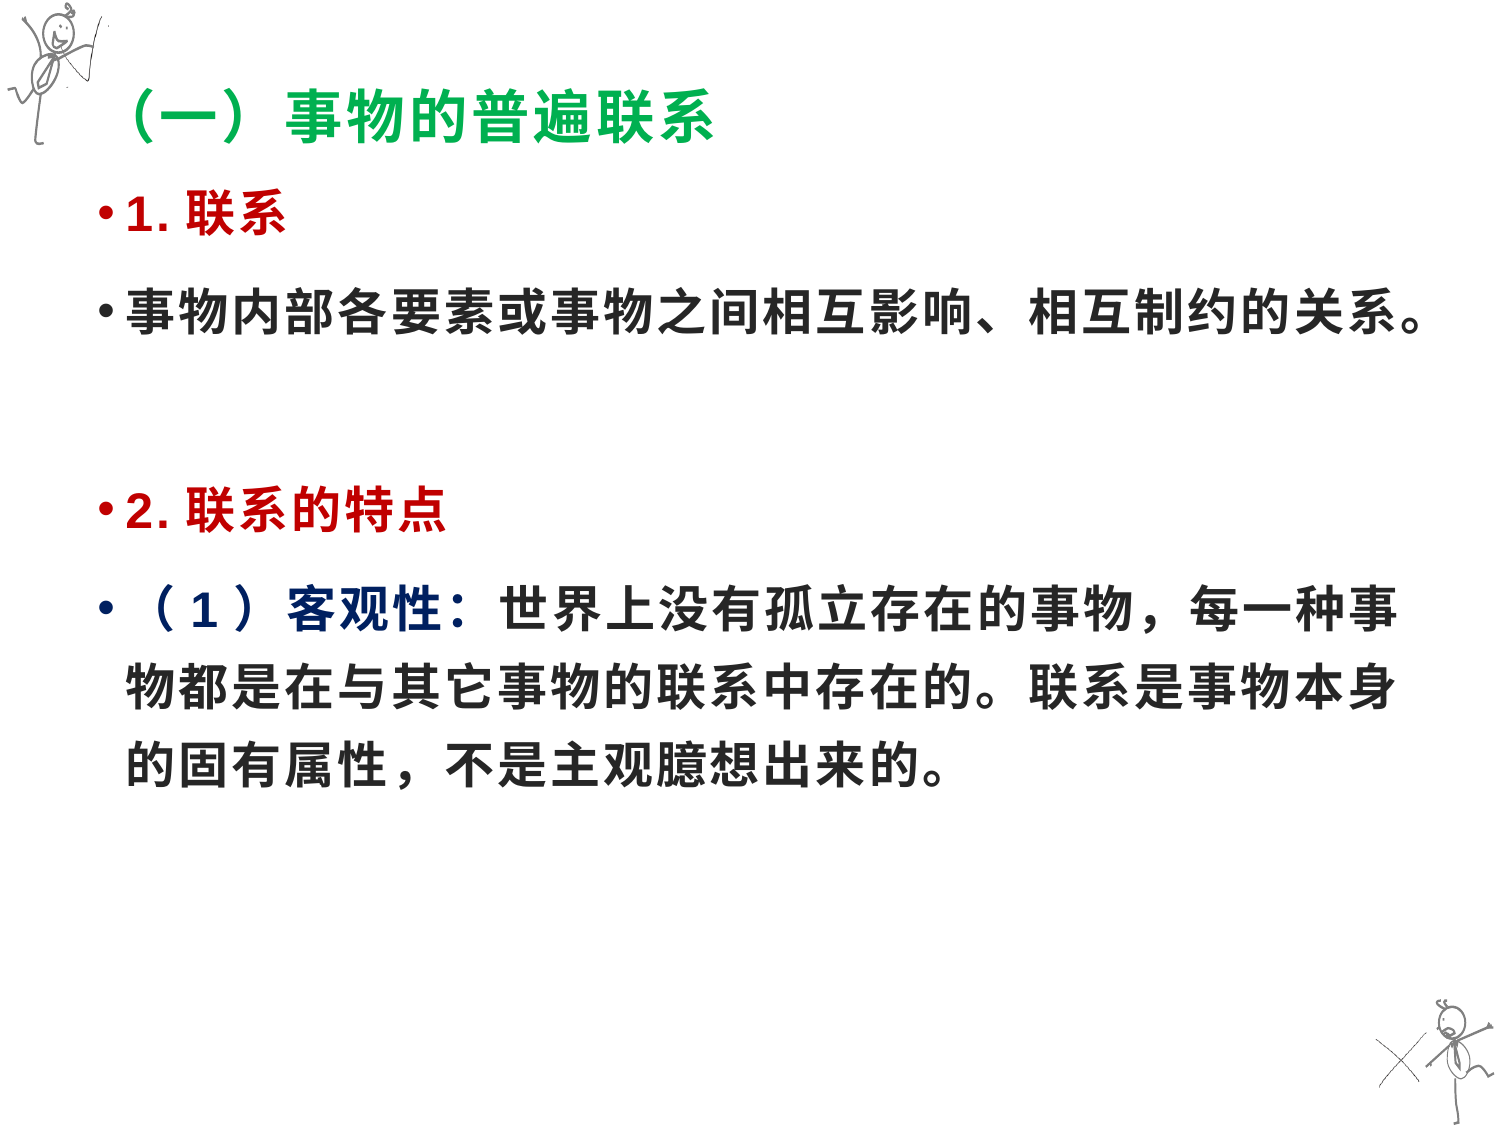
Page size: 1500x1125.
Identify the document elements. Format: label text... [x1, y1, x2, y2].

picture [57, 16, 72, 51]
list 1.联系 事物内部各要素或事物之间相互影响、相互制约的关系。 2.联系的特点 （1）客观性：世界上没有孤立存在的事物，每一种事物都是在与其它事物的联系中存在的。联系是事物本身的固有属性，不是主观臆想出来的。 [82, 156, 1418, 1041]
title （一）事物的普遍联系 [82, 72, 1418, 146]
picture [1373, 1031, 1429, 1093]
picture [57, 15, 109, 88]
